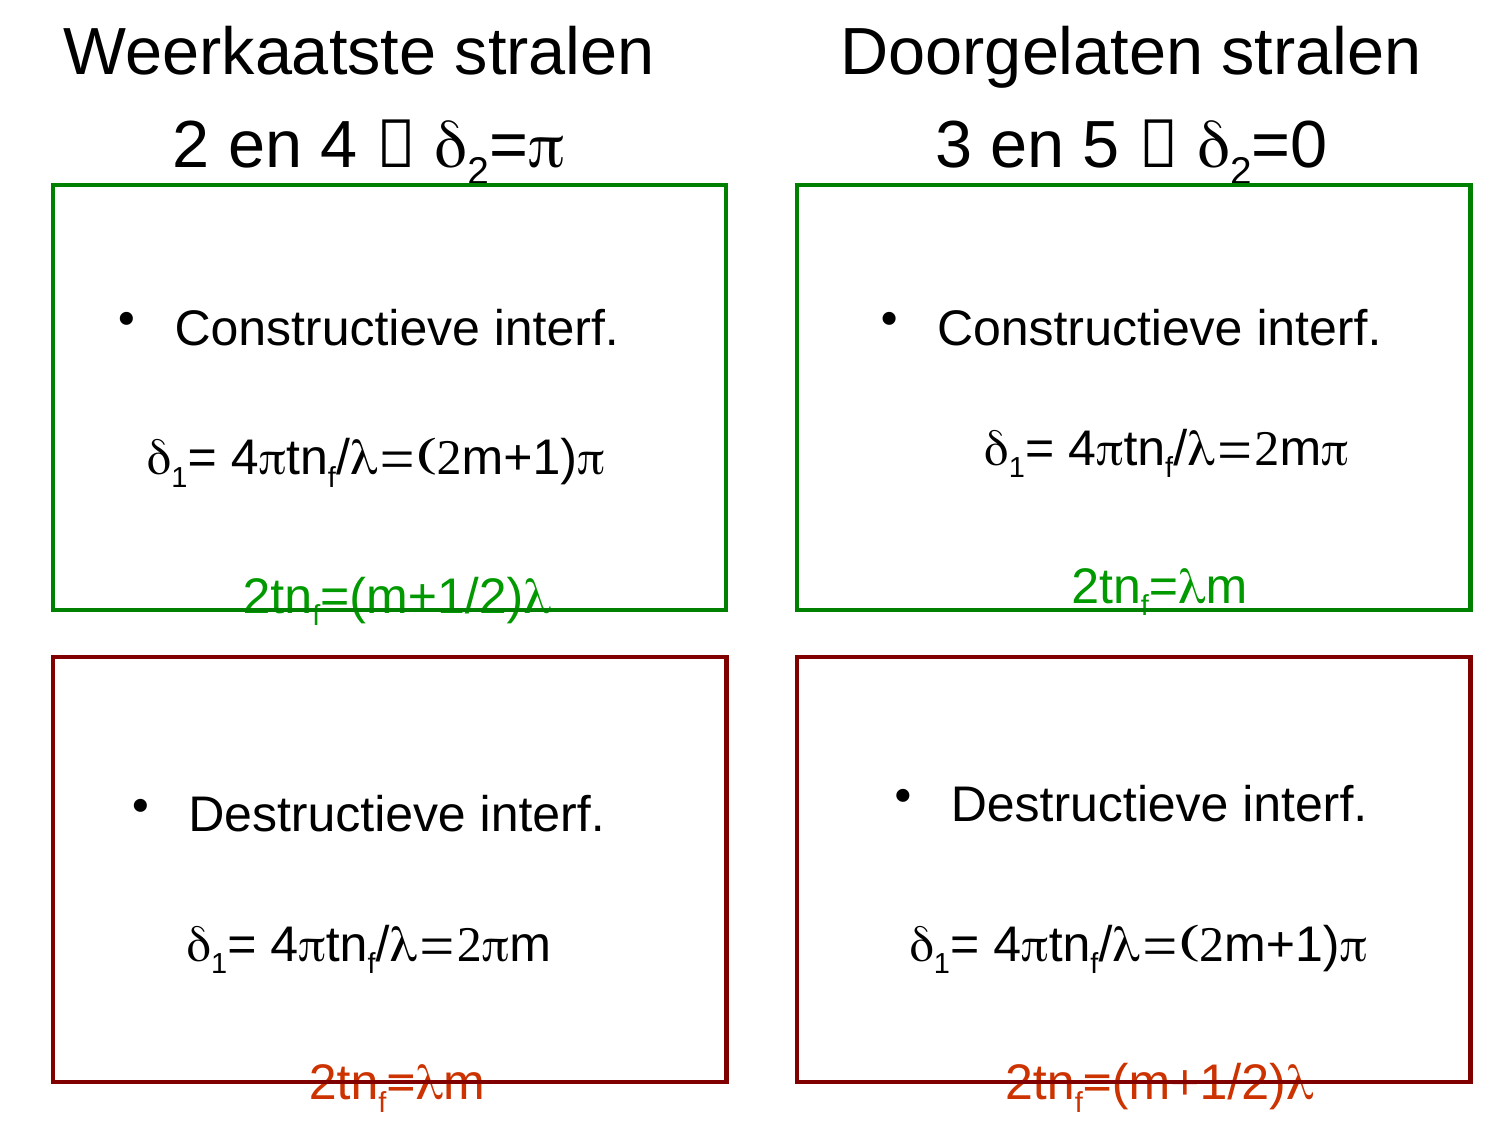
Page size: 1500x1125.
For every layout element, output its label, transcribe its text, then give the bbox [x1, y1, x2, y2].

list Doorgelaten stralen 3 en 5  d2=0 Constructieve interf. d1= 4ptnf/l=2mp 2tnf=lm Destructieve interf. d1= 4ptnf/l=(2m+1)p 2tnf=(m+1/2)l [762, 0, 1500, 1125]
list Weerkaatste stralen 2 en 4  d2=p Constructieve interf. d1= 4ptnf/l=(2m+1)p 2tnf=(m+1/2)l Destructieve interf. d1= 4ptnf/l=2pm 2tnf=lm [0, 0, 738, 1125]
text_box [797, 657, 1471, 1083]
text_box [52, 184, 727, 610]
text_box [797, 184, 1471, 610]
text_box [53, 657, 727, 1083]
